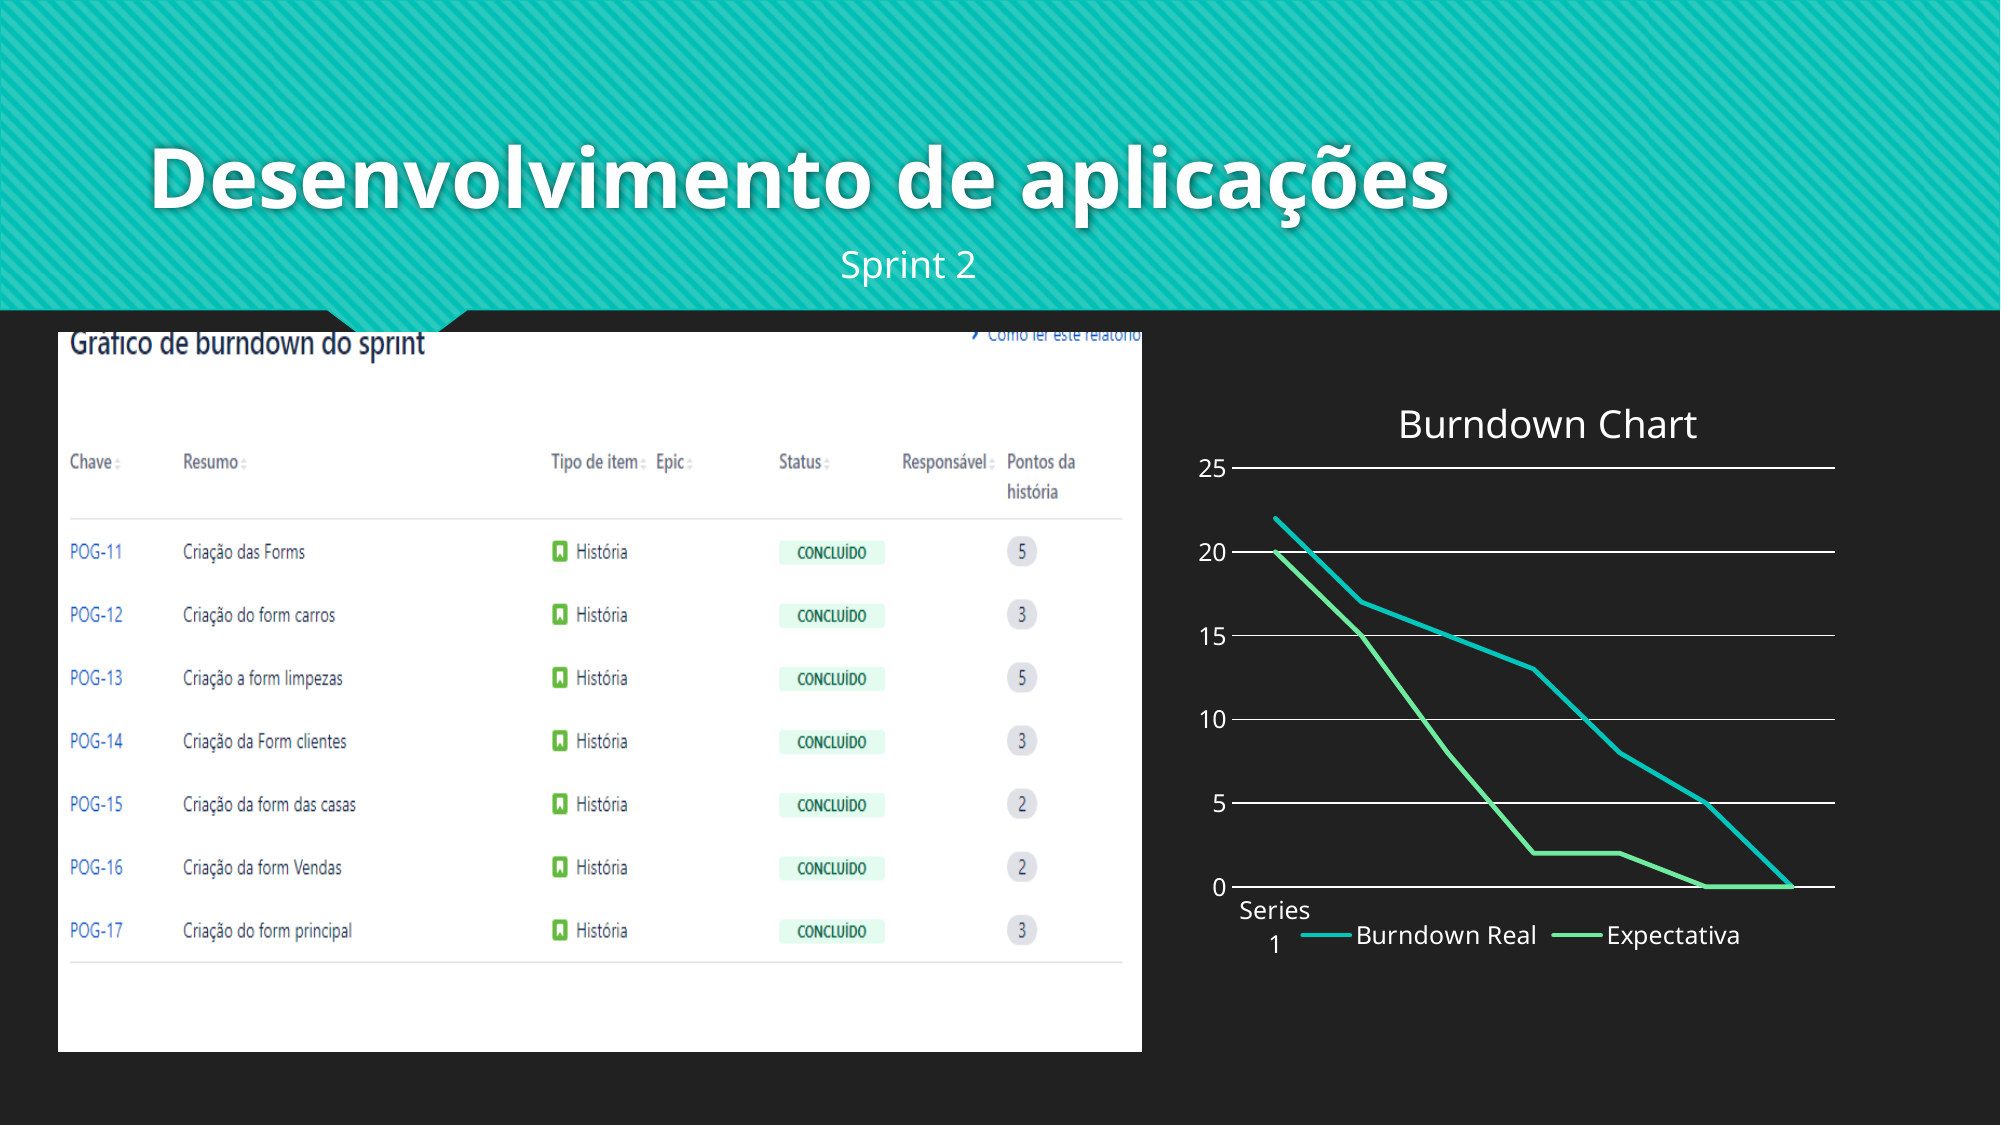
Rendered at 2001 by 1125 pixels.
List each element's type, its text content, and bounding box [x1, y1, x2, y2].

chart [1178, 364, 1866, 962]
title Desenvolvimento de aplicações [132, 73, 1868, 233]
picture [58, 332, 1142, 1052]
text_box Sprint 2 [703, 234, 1115, 294]
